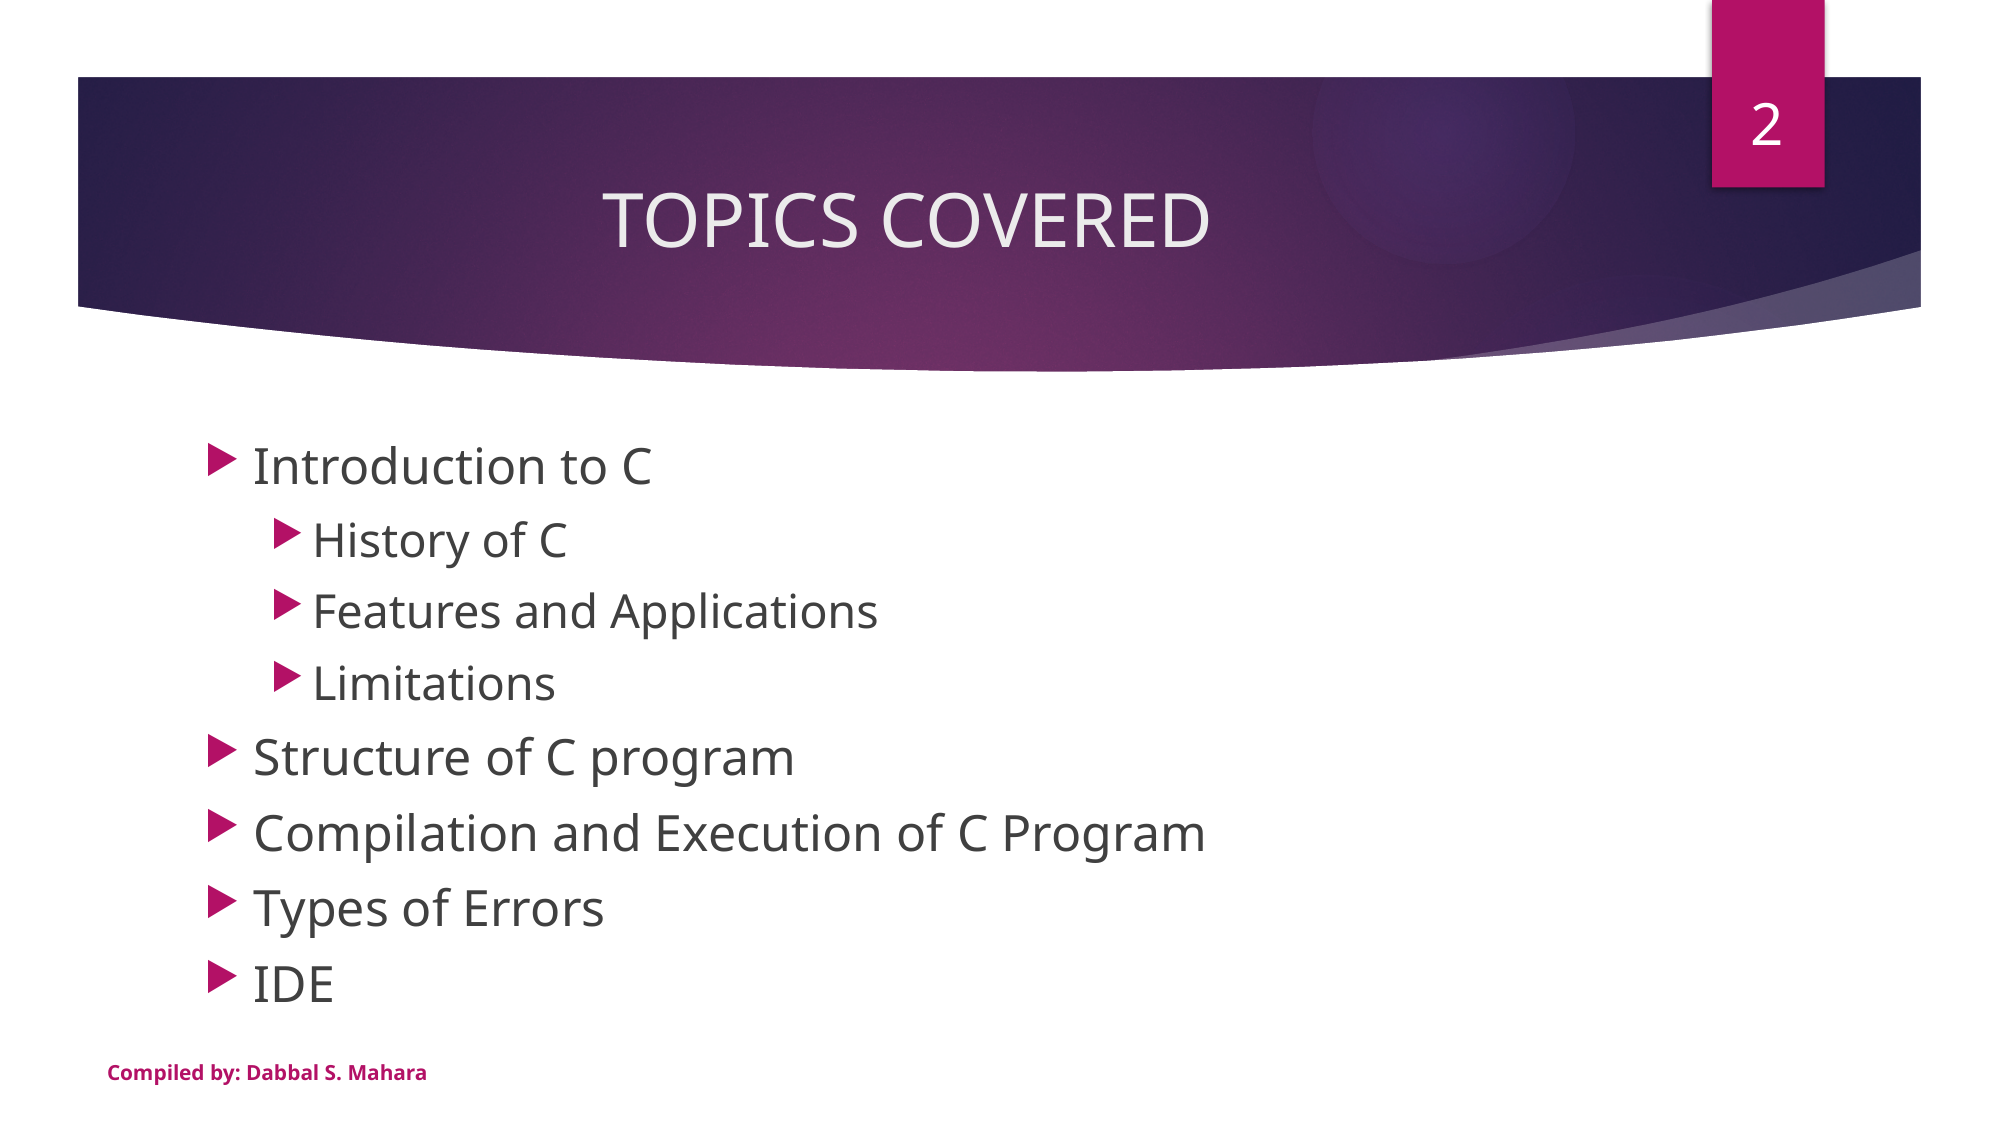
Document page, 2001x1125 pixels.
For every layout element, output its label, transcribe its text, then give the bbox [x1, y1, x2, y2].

title TOPICS COVERED [189, 159, 1627, 276]
footer Compiled by: Dabbal S. Mahara [92, 1048, 726, 1099]
list Introduction to C History of C Features and Applications Limitations Structure of C program Compilation and Execution of C Program Types of Errors IDE [189, 427, 1699, 1025]
slide_number 2 [1698, 48, 1836, 175]
